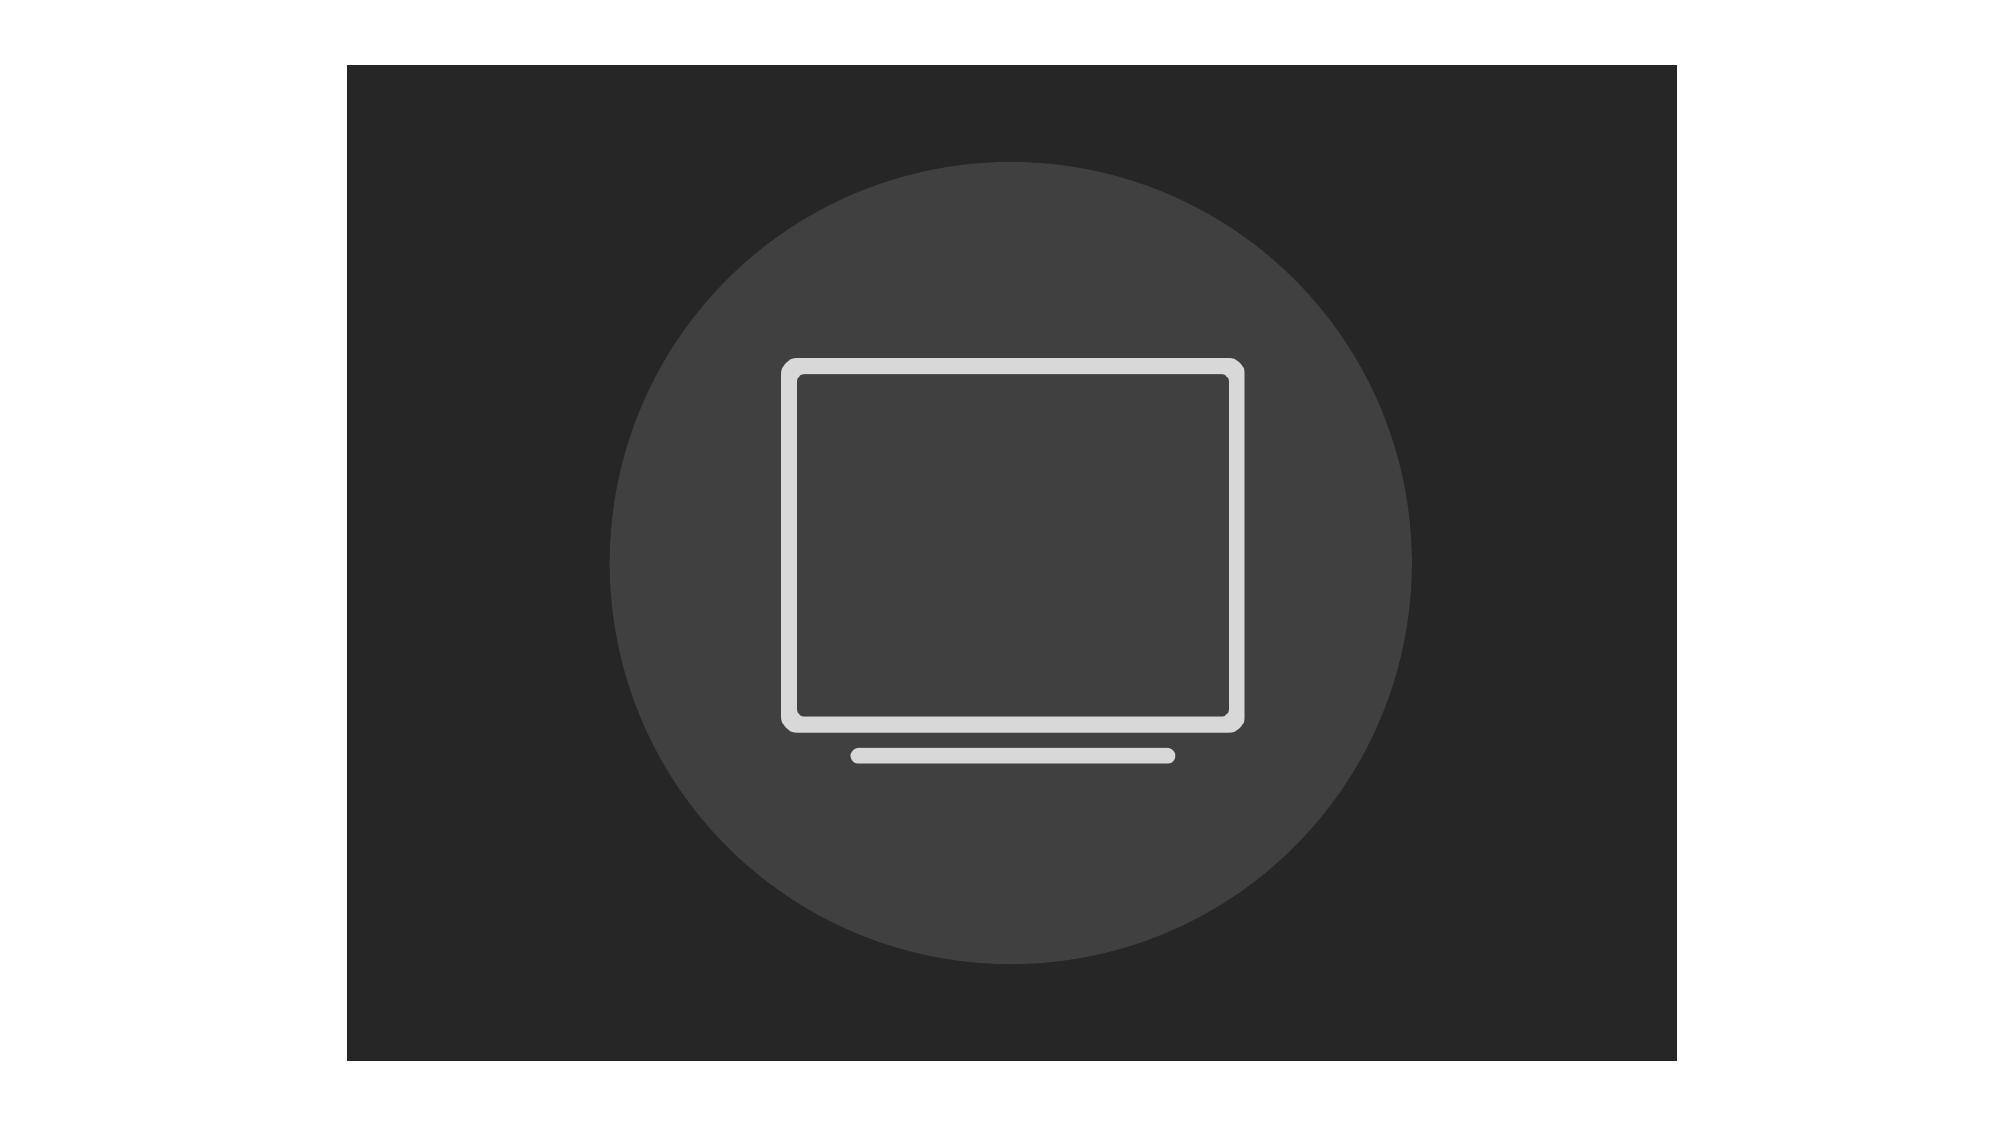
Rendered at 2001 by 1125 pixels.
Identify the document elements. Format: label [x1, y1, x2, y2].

text_box [347, 65, 1677, 1061]
picture [780, 328, 1245, 793]
text_box [609, 161, 1412, 965]
